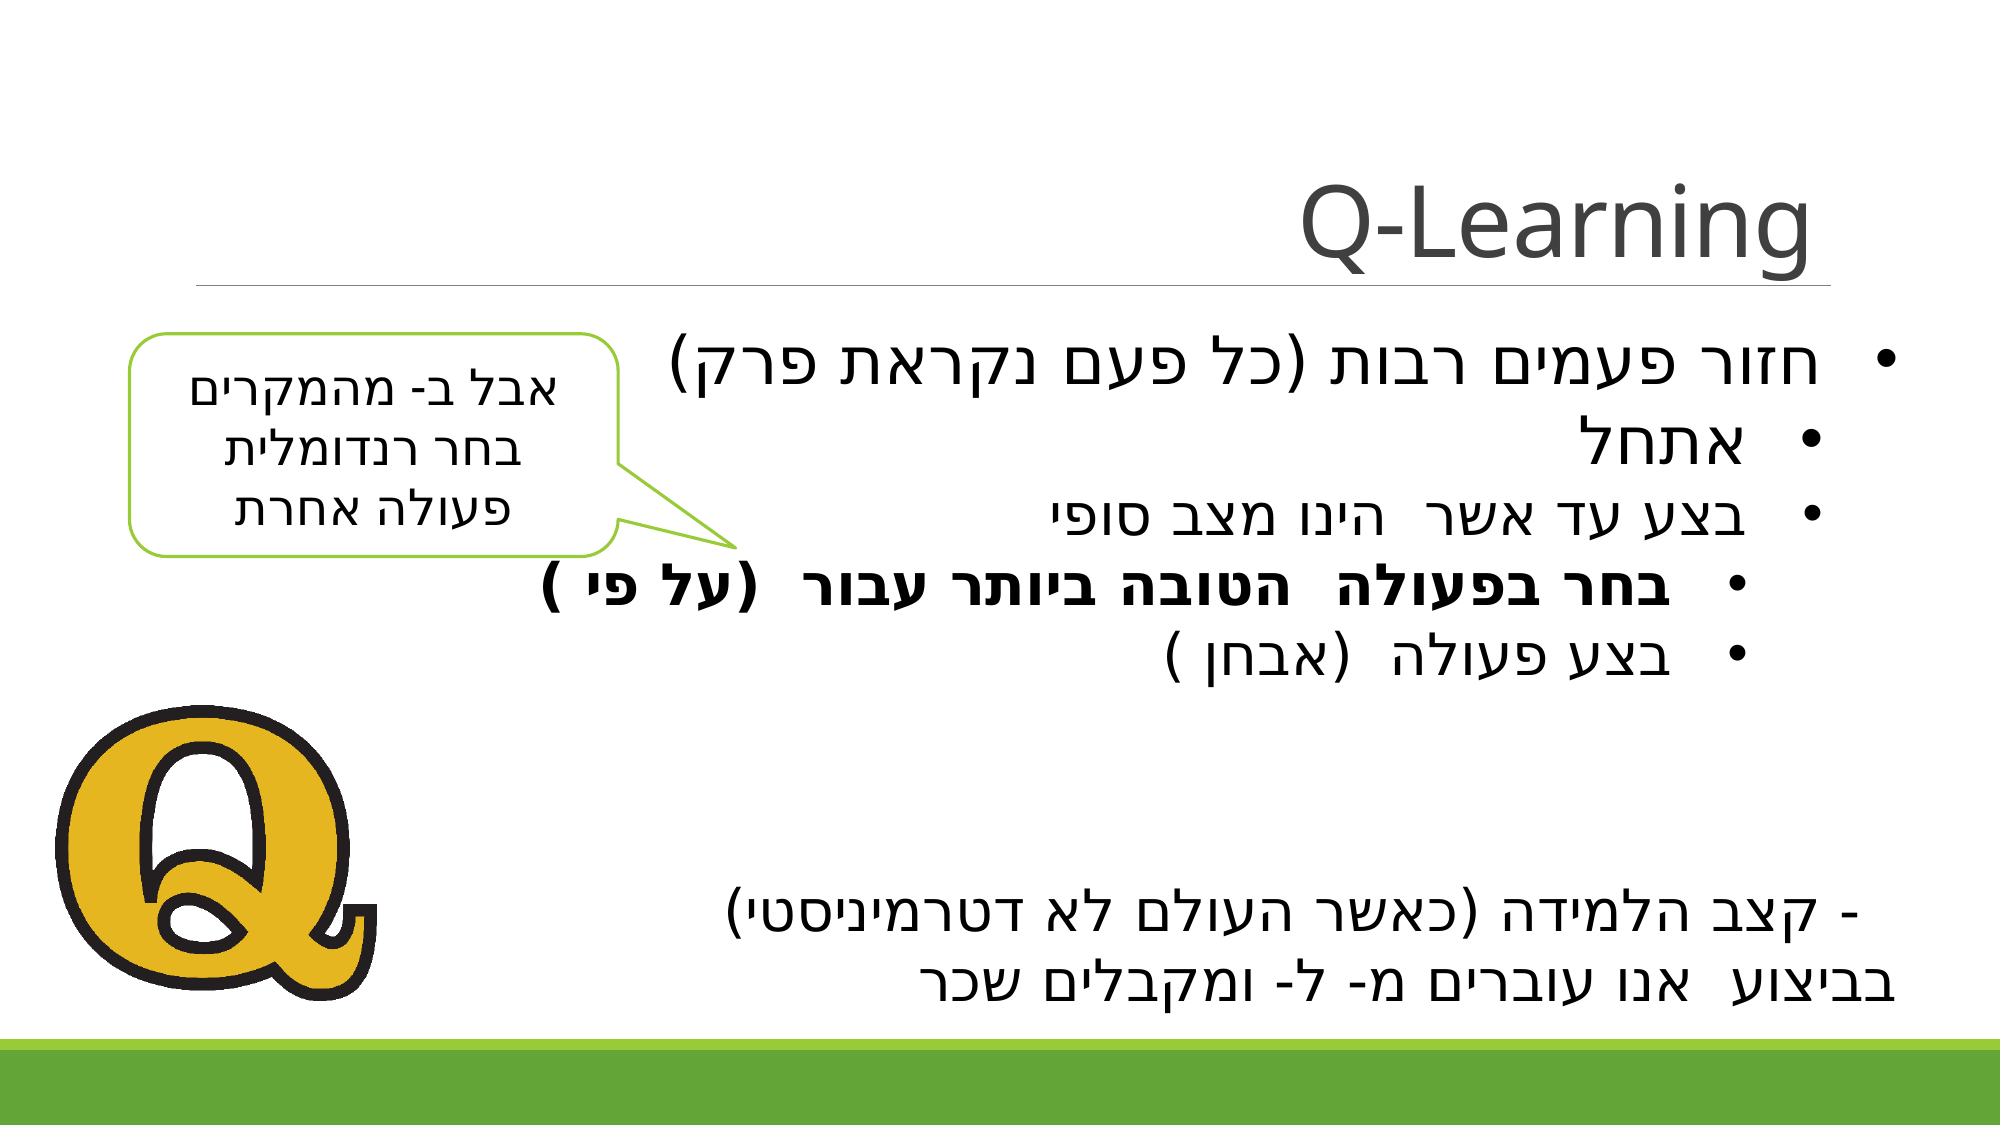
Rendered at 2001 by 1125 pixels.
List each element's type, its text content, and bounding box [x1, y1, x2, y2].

picture [55, 704, 377, 1002]
title Q-Learning [180, 47, 1830, 285]
